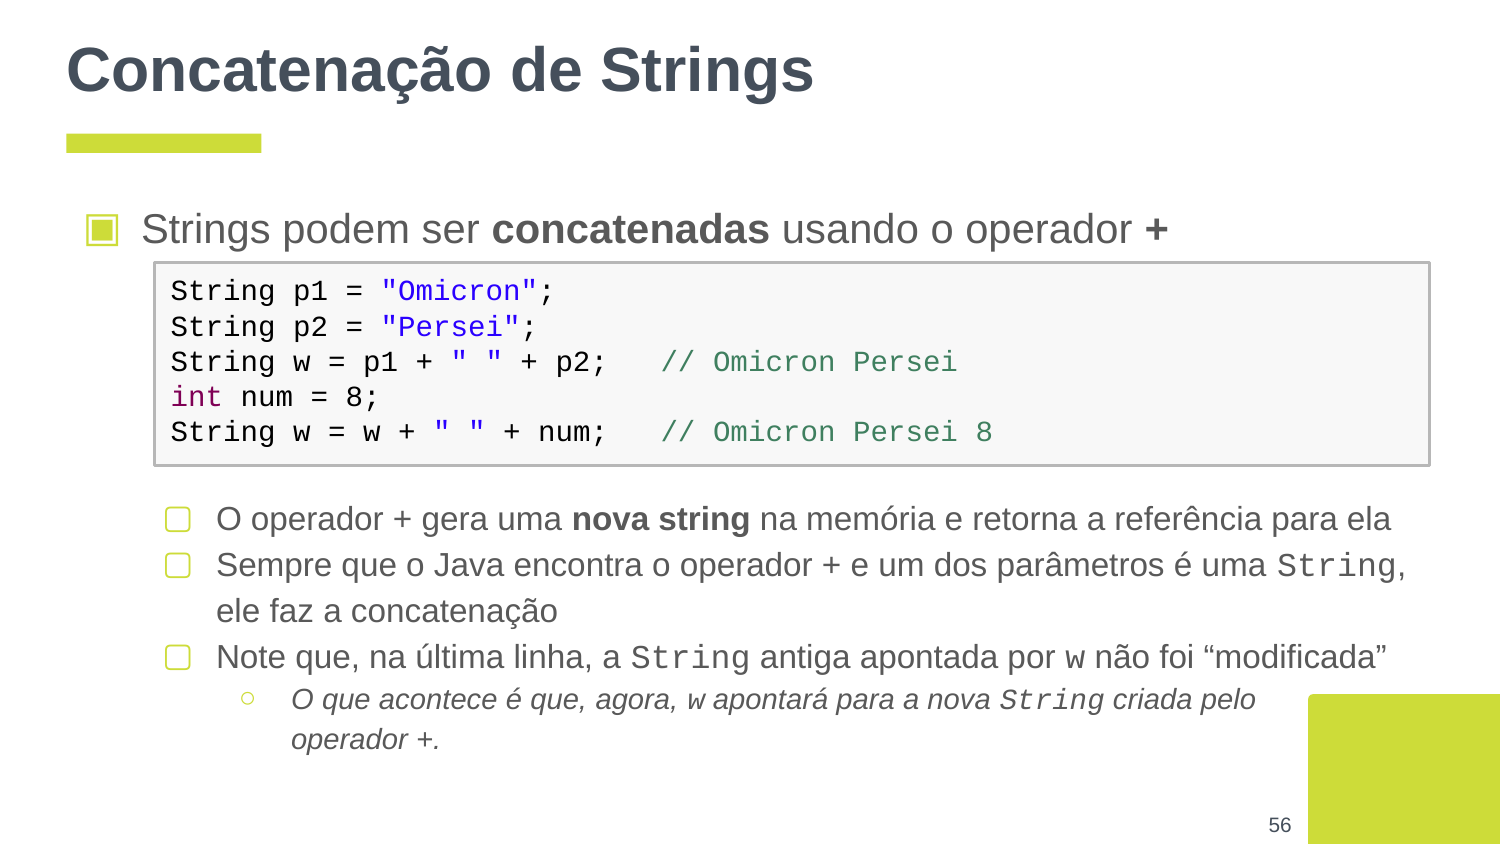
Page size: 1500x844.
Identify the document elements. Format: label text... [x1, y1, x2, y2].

list Strings podem ser concatenadas usando o operador + O operador + gera uma nova string na memória e retorna a referência para ela Sempre que o Java encontra o operador + e um dos parâmetros é uma String, ele faz a concatenação Note que, na última linha, a String antiga apontada por w não foi “modificada” O que acontece é que, agora, w apontará para a nova String criada pelo operador +. [51, 179, 1449, 780]
text_box String p1 = "Omicron"; String p2 = "Persei"; String w = p1 + " " + p2; // Omicron Persei int num = 8; String w = w + " " + num; // Omicron Persei 8 [154, 262, 1430, 466]
slide_number ‹#› [1216, 791, 1307, 844]
title Concatenação de Strings [51, 0, 1449, 134]
